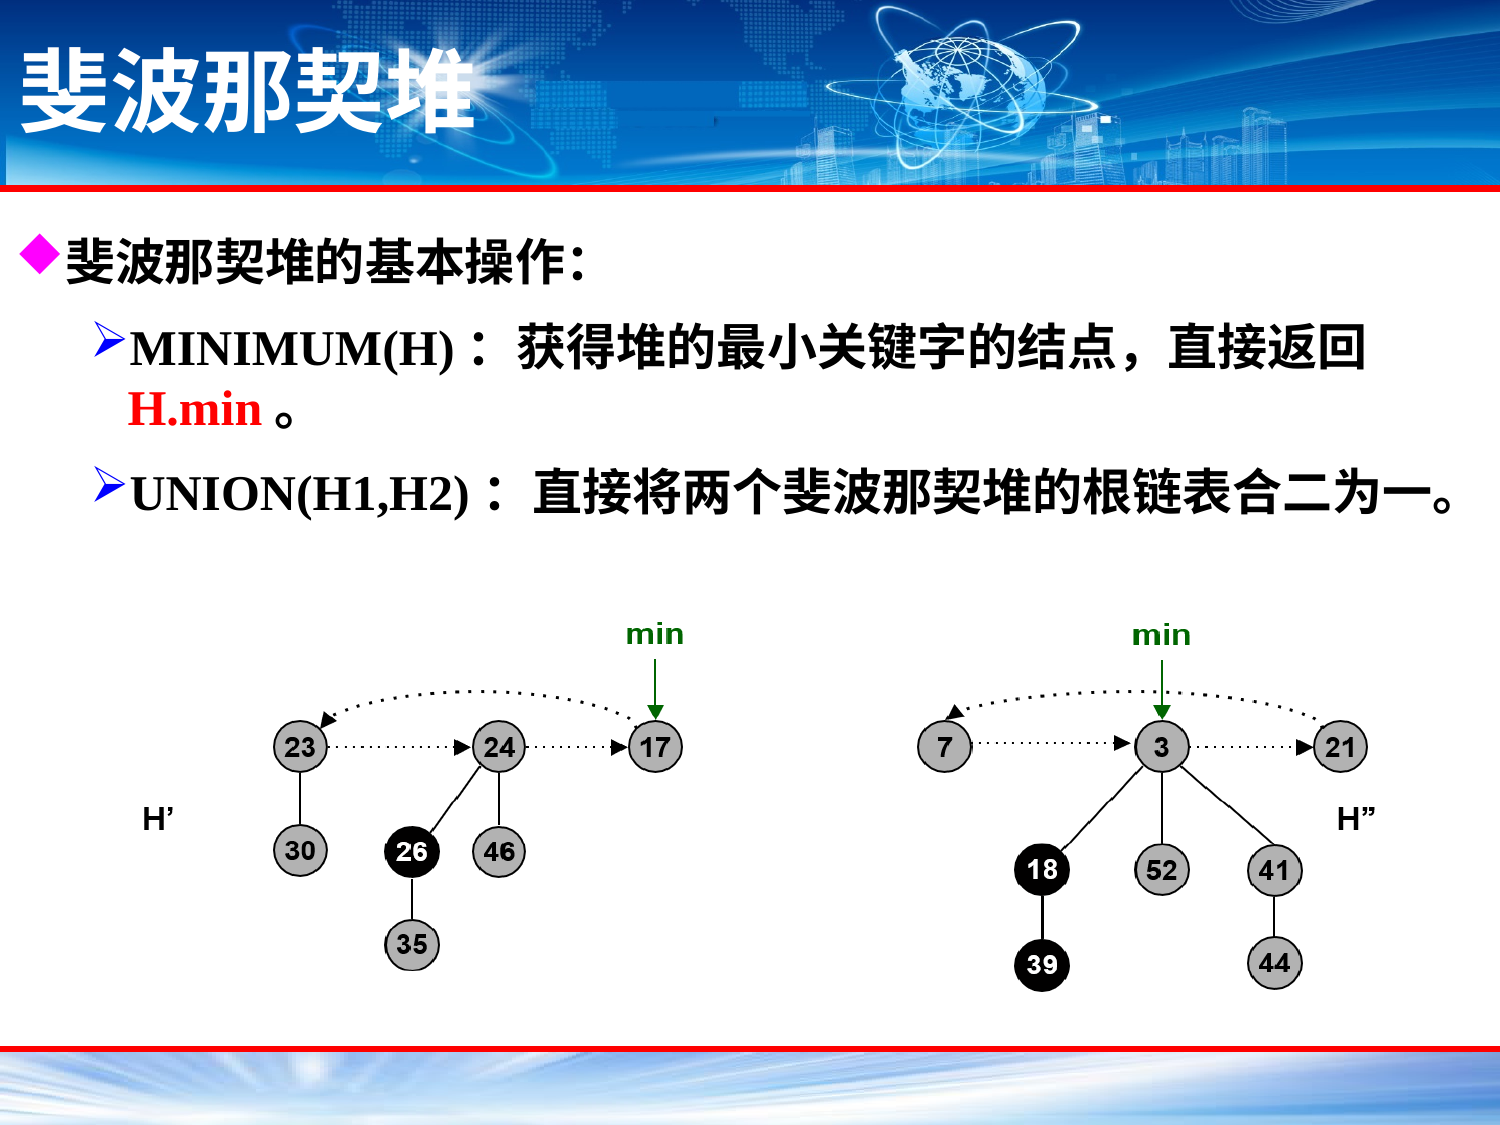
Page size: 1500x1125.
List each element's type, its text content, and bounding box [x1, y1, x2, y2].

title 斐波那契堆 [3, 2, 1500, 189]
picture [0, 1052, 1500, 1125]
picture [106, 547, 1417, 1013]
picture [0, 0, 1500, 185]
list 斐波那契堆的基本操作： MINIMUM(H)：获得堆的最小关键字的结点，直接返回H.min。 UNION(H1,H2)：直接将两个斐波那契堆的根链表合二为一。 [0, 207, 1498, 1032]
